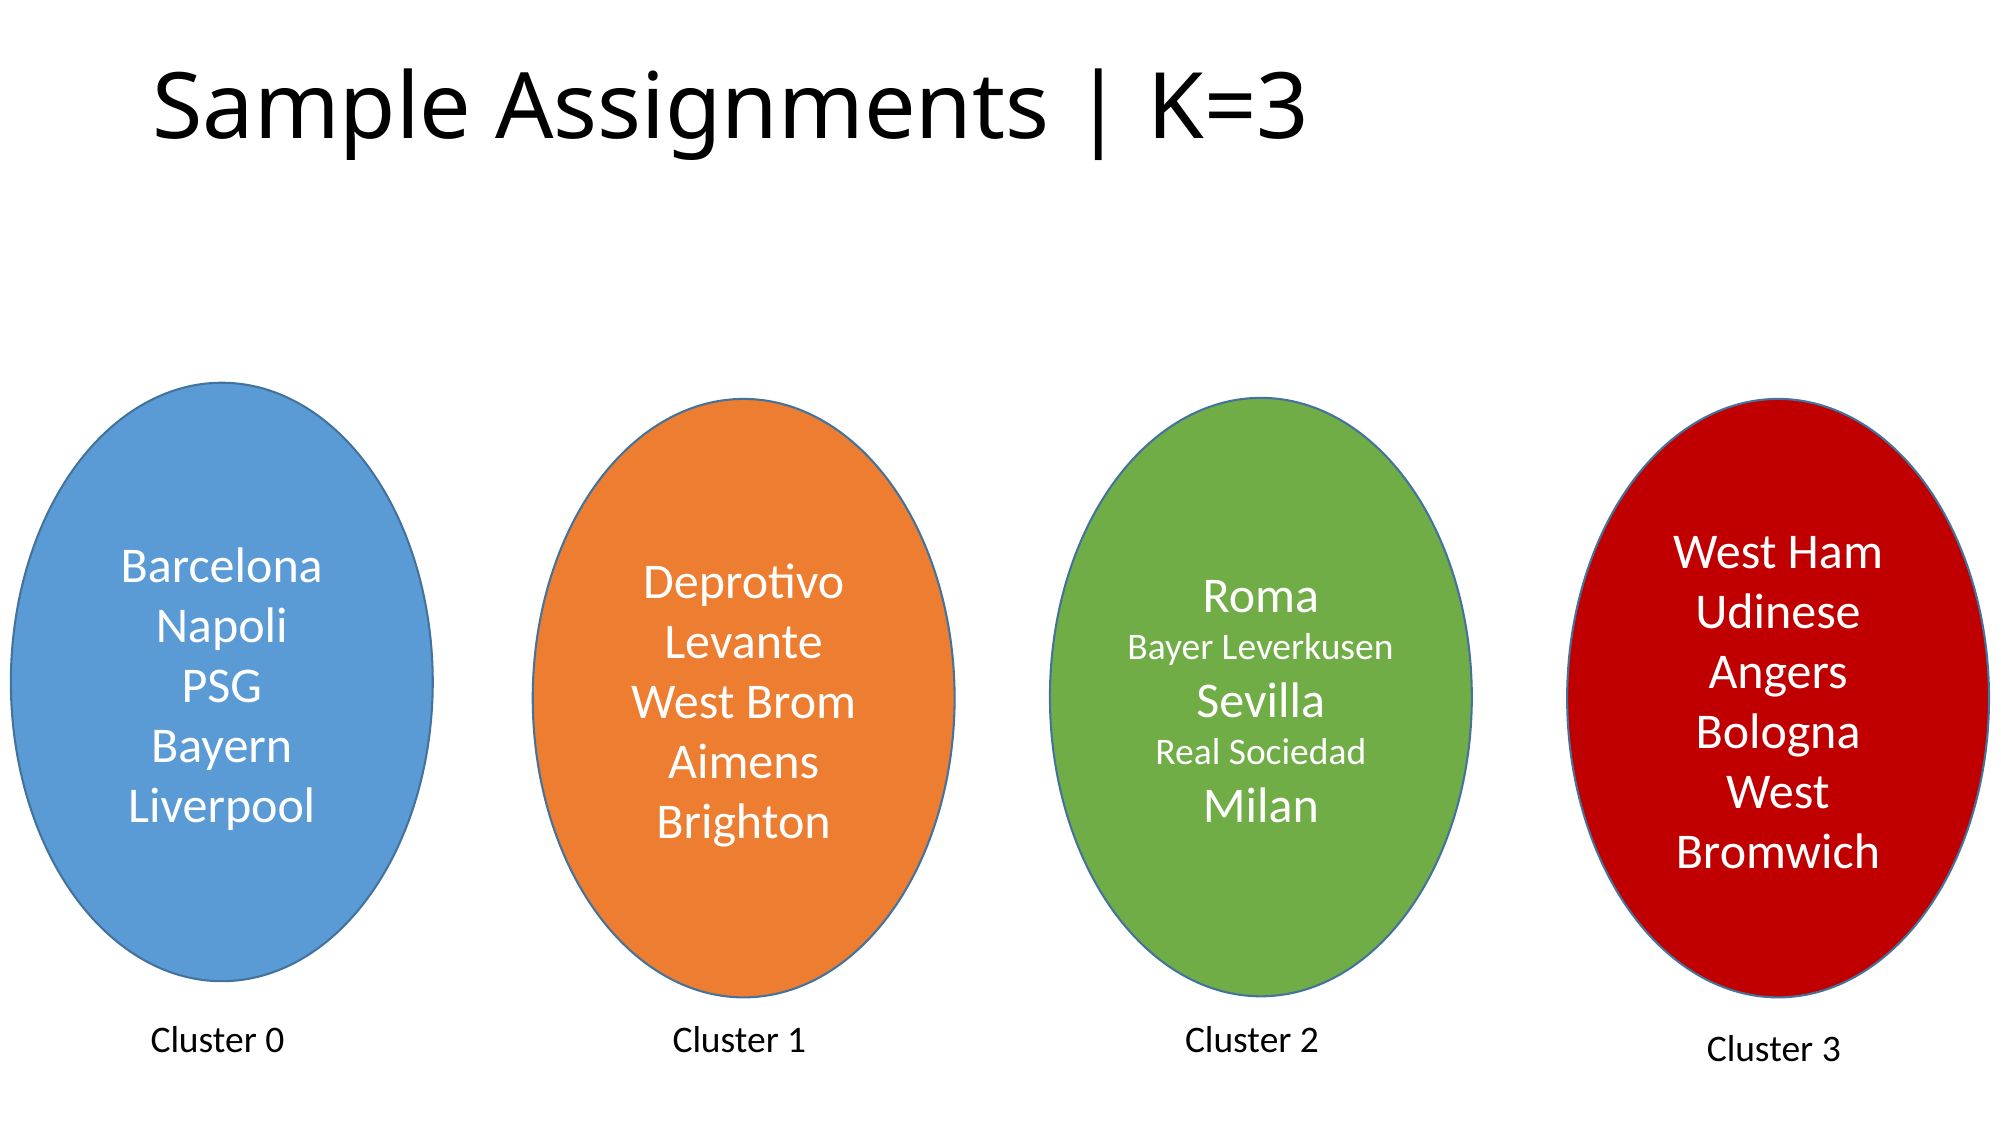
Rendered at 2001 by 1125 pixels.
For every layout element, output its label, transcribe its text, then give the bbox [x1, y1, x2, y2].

text_box Cluster 1 [502, 1008, 986, 1068]
text_box Deprotivo Levante West Brom Aimens Brighton [531, 397, 956, 999]
title Sample Assignments | K=3 [137, 0, 1863, 218]
text_box Cluster 3 [1536, 1016, 2000, 1077]
text_box Cluster 0 [0, 1007, 464, 1068]
text_box West Ham Udinese Angers Bologna West Bromwich [1566, 397, 1991, 999]
text_box Cluster 2 [1014, 1007, 1498, 1068]
text_box Roma Bayer Leverkusen Sevilla Real Sociedad Milan [1048, 396, 1473, 998]
text_box Barcelona Napoli PSG Bayern Liverpool [9, 381, 434, 983]
